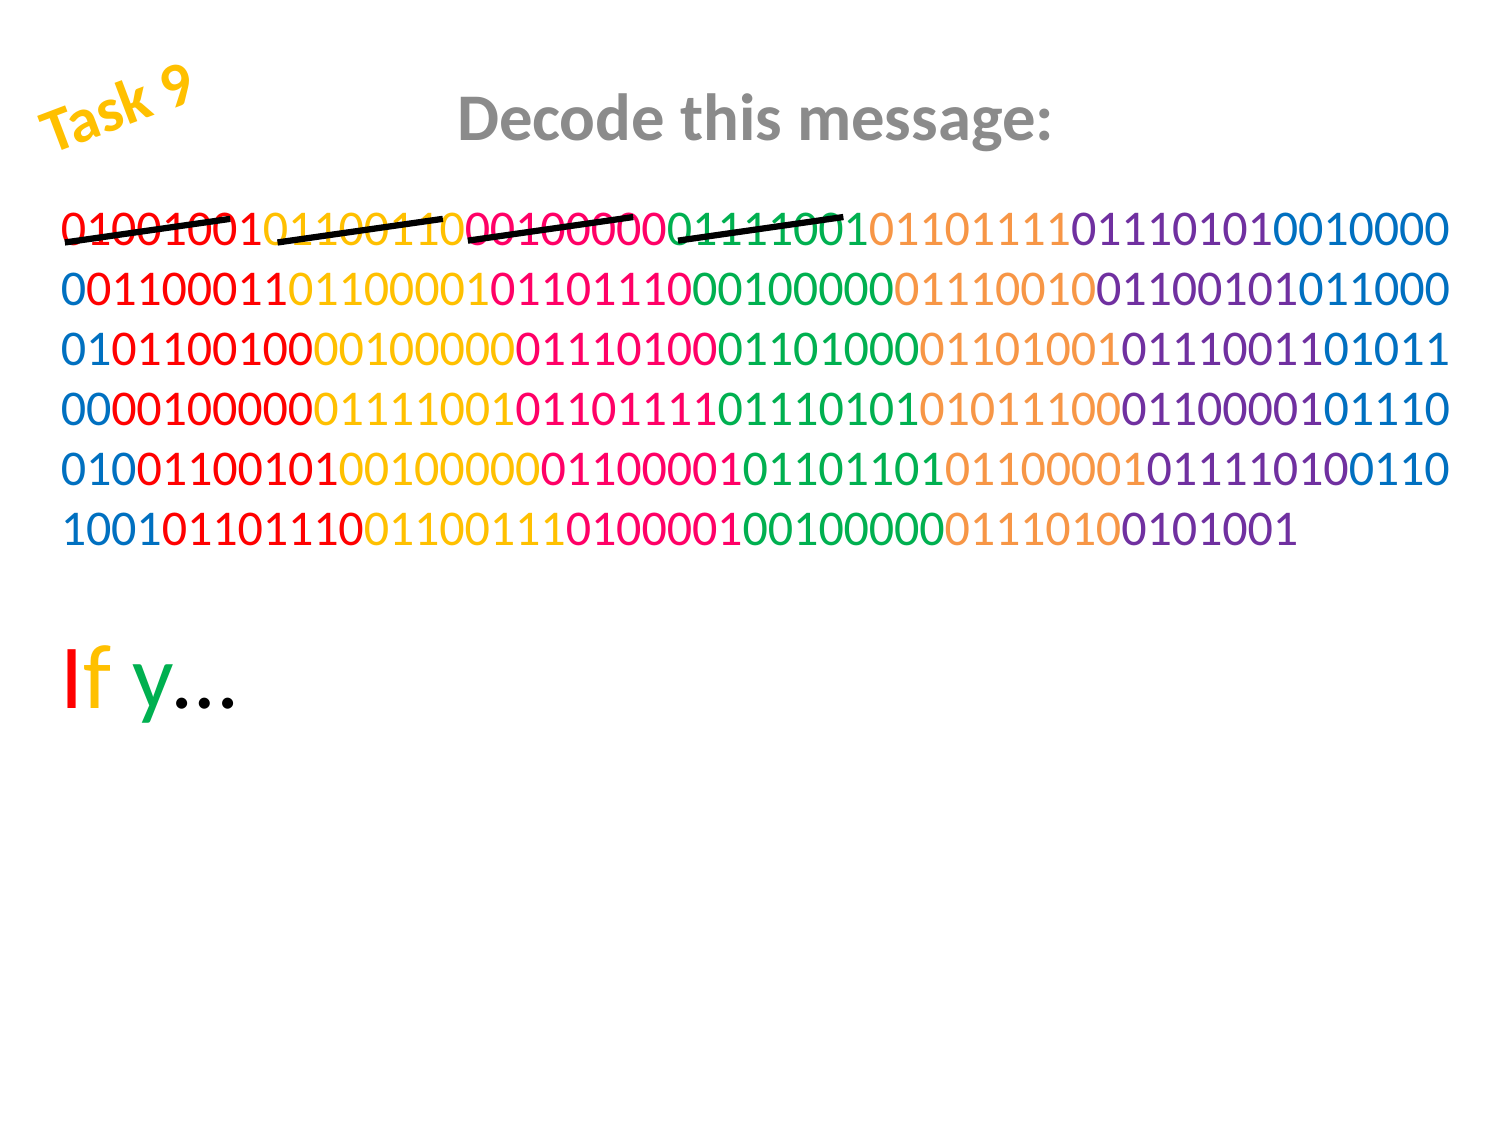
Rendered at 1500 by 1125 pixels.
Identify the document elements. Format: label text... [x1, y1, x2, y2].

text_box 010010010110011000100000011110010110111101110101001000000110001101100001011011100010000001110010011001010110000101100100001000000111010001101000011010010111001101011000010000001111001011011110111010101011100011000010111001001100101001000000110000101101101011000010111101001101001011011100110011101000010010000001110100101001 [46, 188, 1476, 564]
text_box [677, 216, 844, 241]
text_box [277, 218, 444, 243]
subtitle Decode this message: [123, 66, 1388, 185]
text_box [467, 216, 634, 241]
text_box Task 9 [0, 15, 253, 187]
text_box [64, 218, 231, 243]
text_box If y… [46, 609, 1476, 735]
